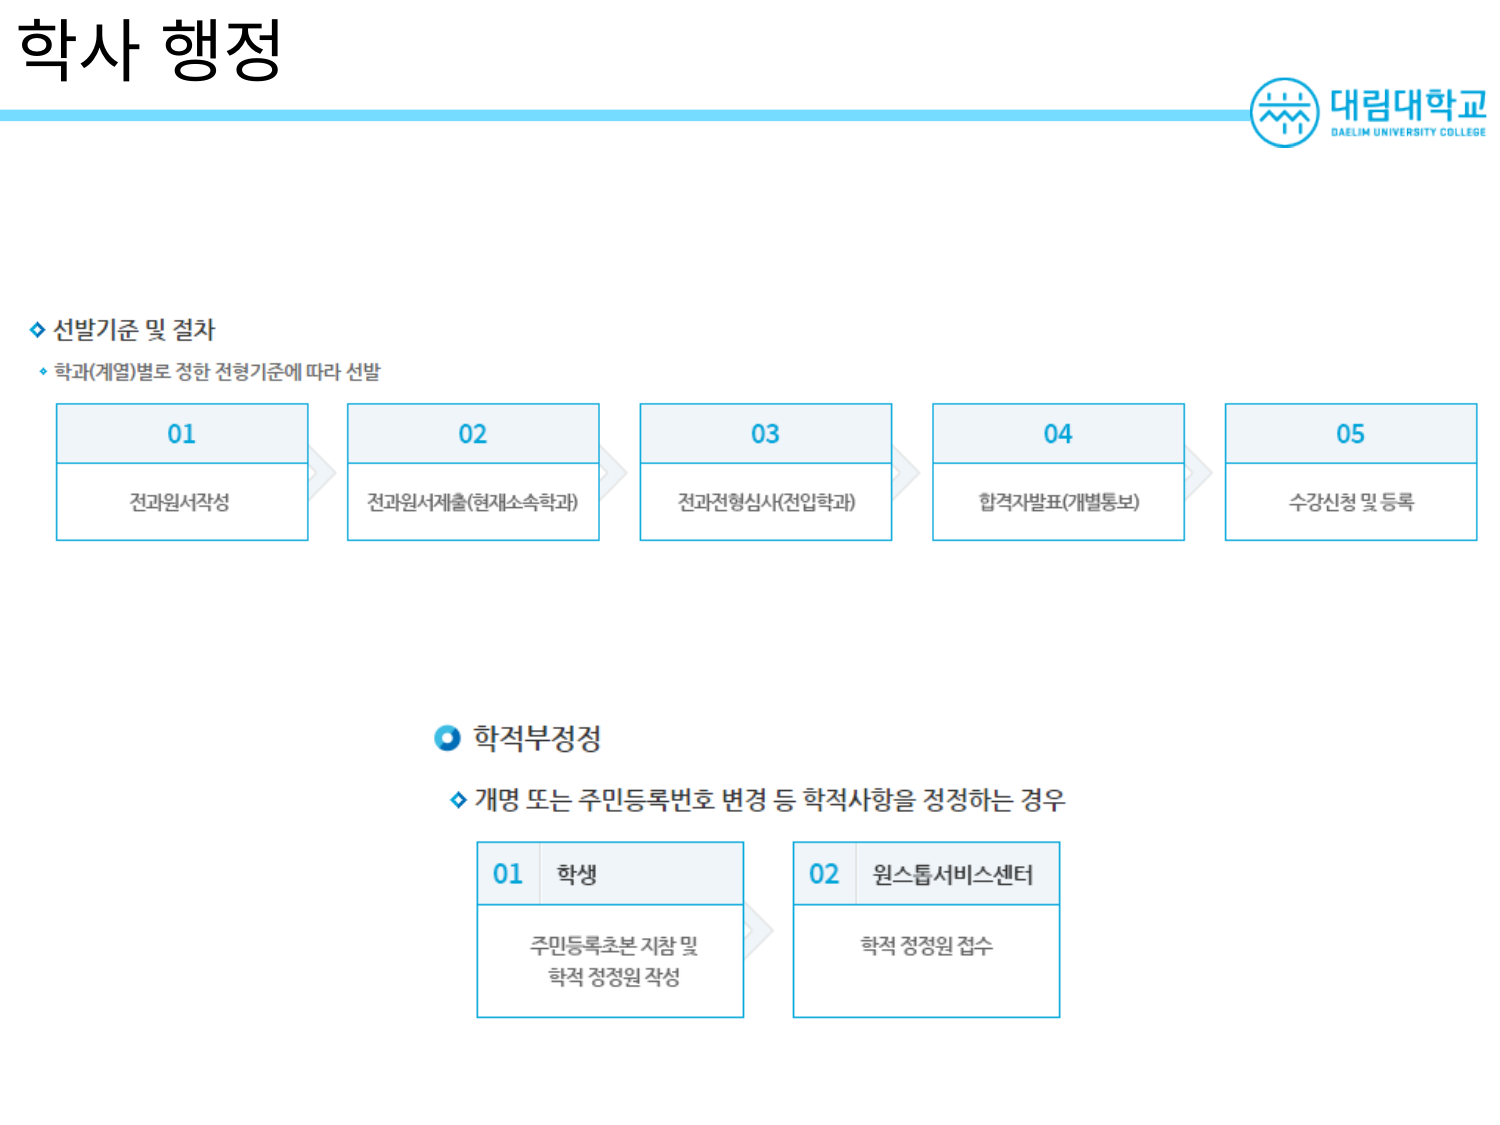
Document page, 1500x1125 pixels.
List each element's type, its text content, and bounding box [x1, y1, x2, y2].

picture [1476, 108, 1487, 115]
picture [0, 310, 1500, 562]
picture [1250, 108, 1487, 148]
picture [397, 704, 1103, 1045]
title 학사 행정 [0, 0, 1500, 108]
